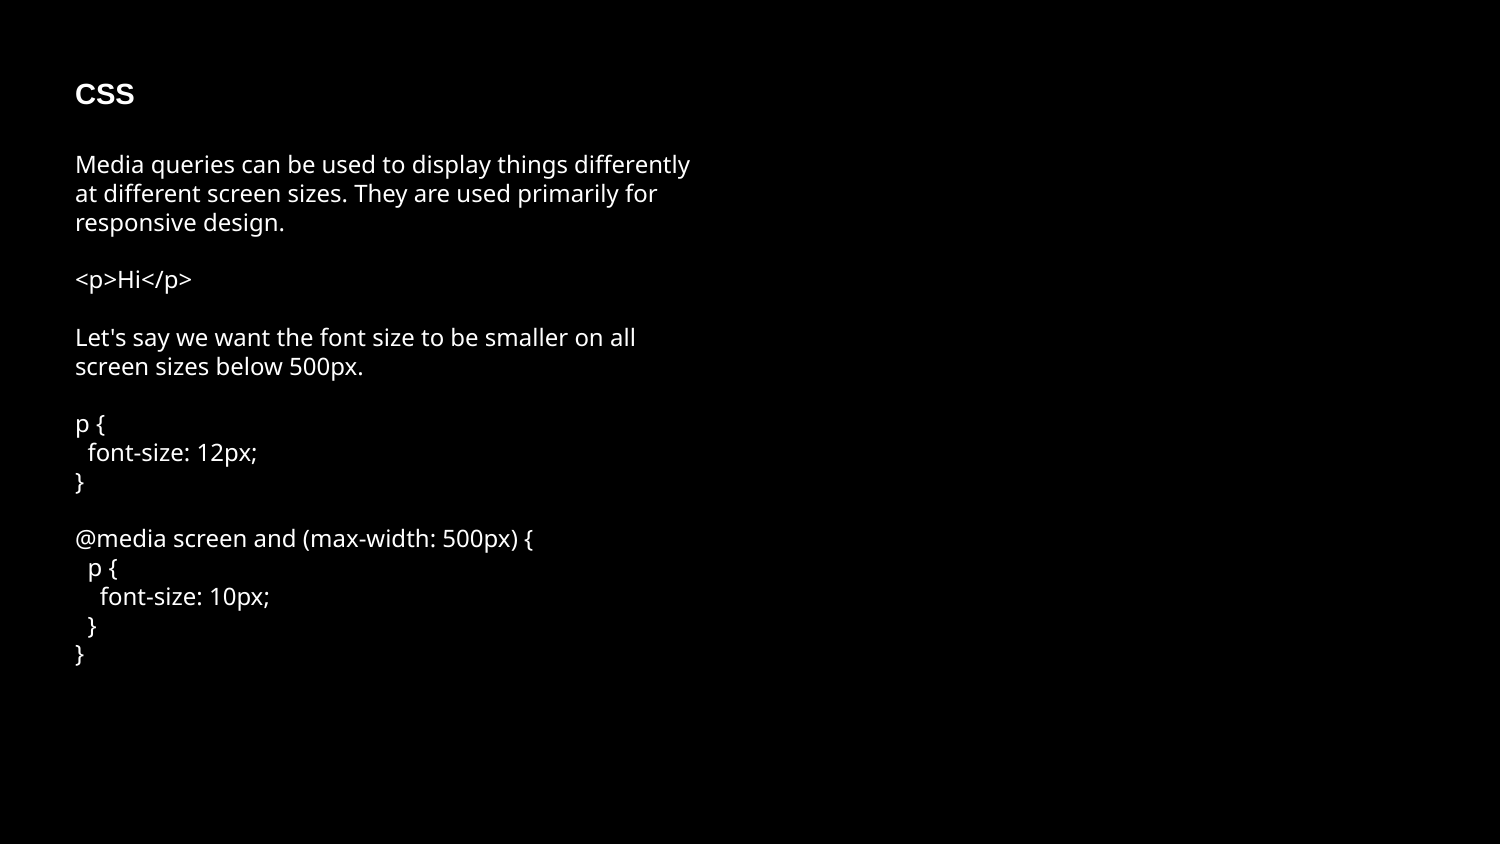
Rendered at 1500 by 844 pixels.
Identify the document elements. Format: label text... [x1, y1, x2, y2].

text_box CSS [75, 74, 903, 110]
text_box Media queries can be used to display things differently at different screen sizes. They are used primarily for responsive design. <p>Hi</p> Let's say we want the font size to be smaller on all screen sizes below 500px. p { font-size: 12px; } @media screen and (max-width: 500px) { p { font-size: 10px; } } [75, 149, 713, 668]
